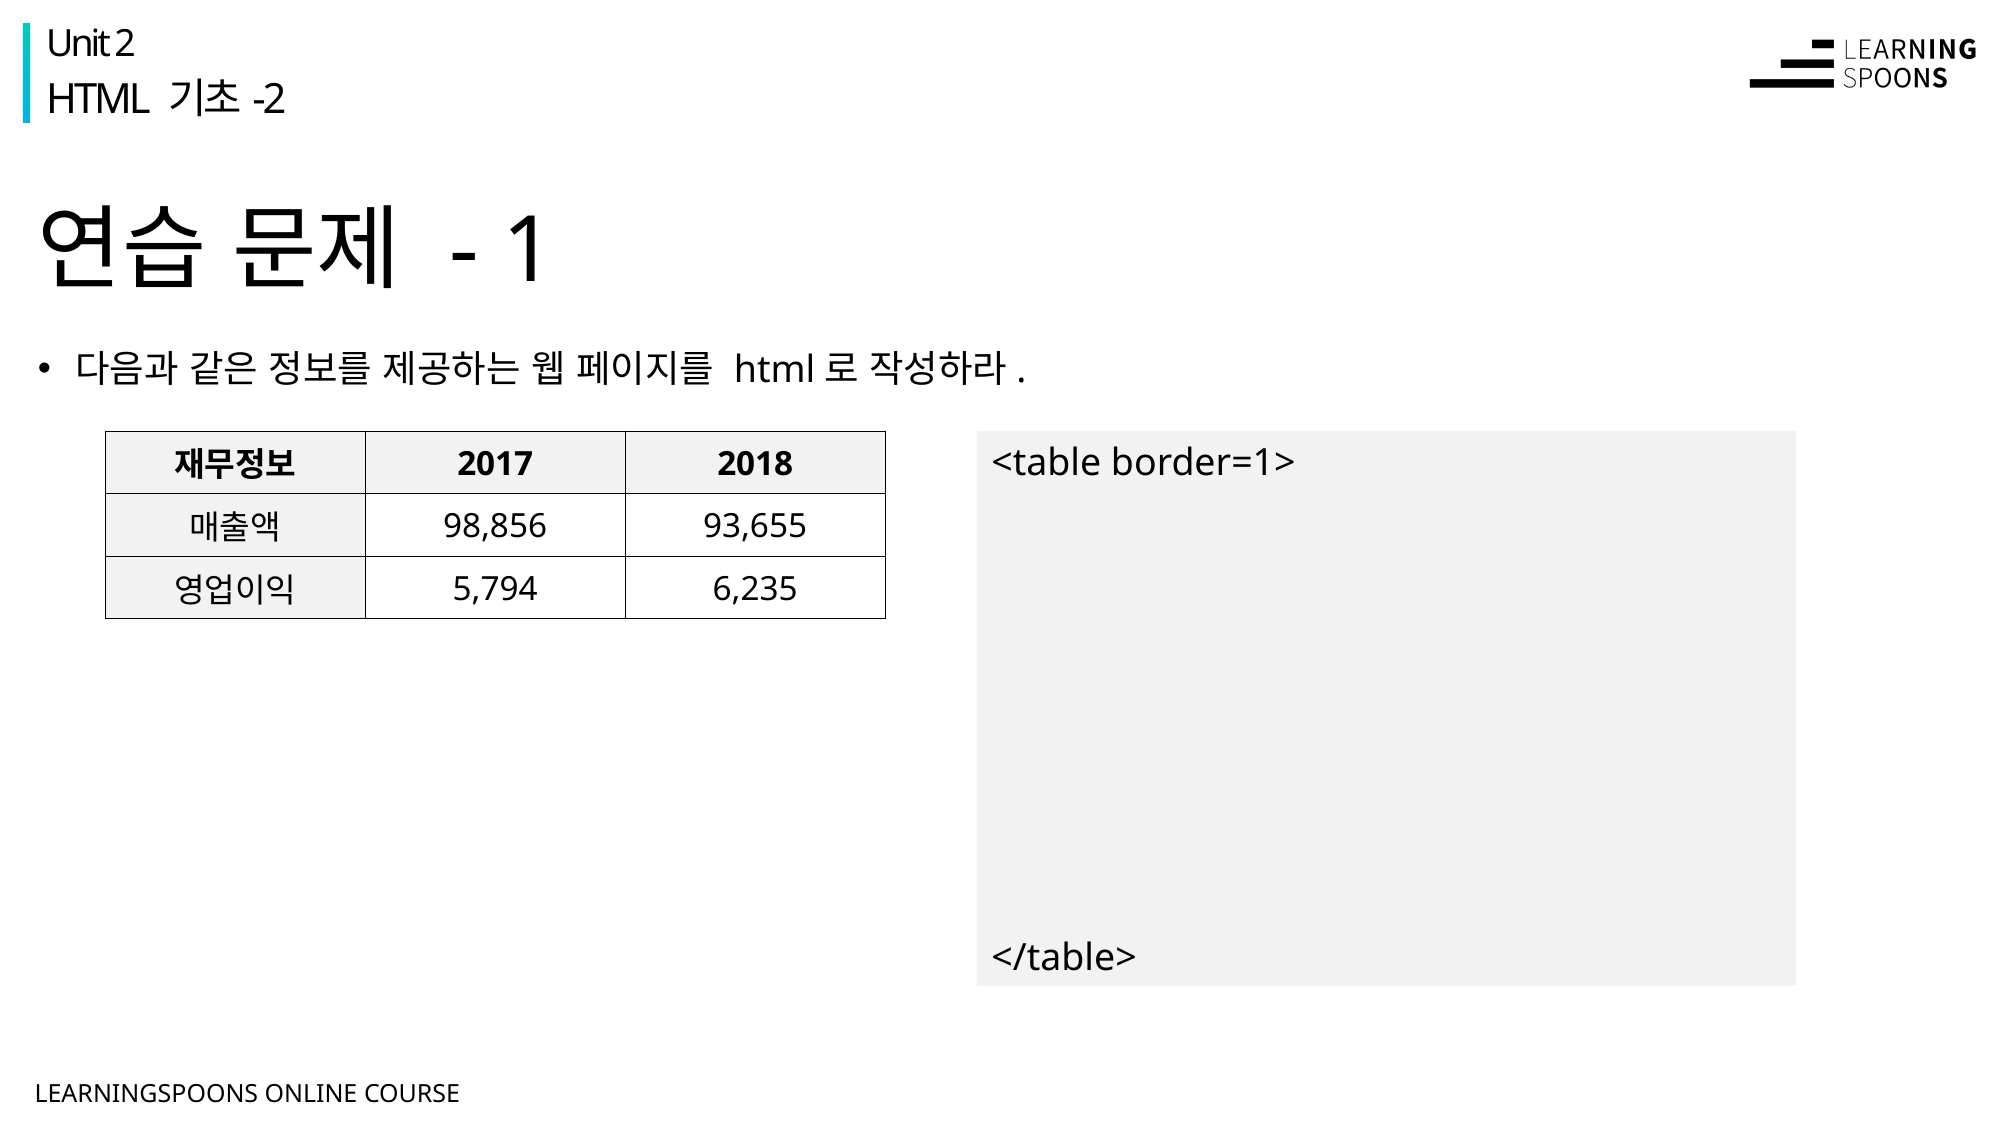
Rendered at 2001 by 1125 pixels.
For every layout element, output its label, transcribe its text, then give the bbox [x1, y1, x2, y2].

table_cell 영업이익 [106, 557, 365, 618]
title 연습 문제 - 1 [22, 187, 1748, 316]
list Unit 2 [31, 16, 1239, 68]
table_header 재무정보 [106, 432, 365, 493]
table_cell 매출액 [106, 494, 365, 556]
table_cell 5,794 [366, 557, 625, 618]
text_box <table border=1> </table> [976, 430, 1797, 986]
picture [1748, 37, 1977, 89]
table_header 2017 [366, 432, 625, 493]
table_cell 93,655 [626, 494, 885, 556]
table_header 2018 [626, 432, 885, 493]
table_cell 6,235 [626, 557, 885, 618]
list HTML 기초-2 [31, 70, 1239, 122]
list 다음과 같은 정보를 제공하는 웹 페이지를 html로 작성하라. [22, 337, 1748, 409]
table_cell 98,856 [366, 494, 625, 556]
